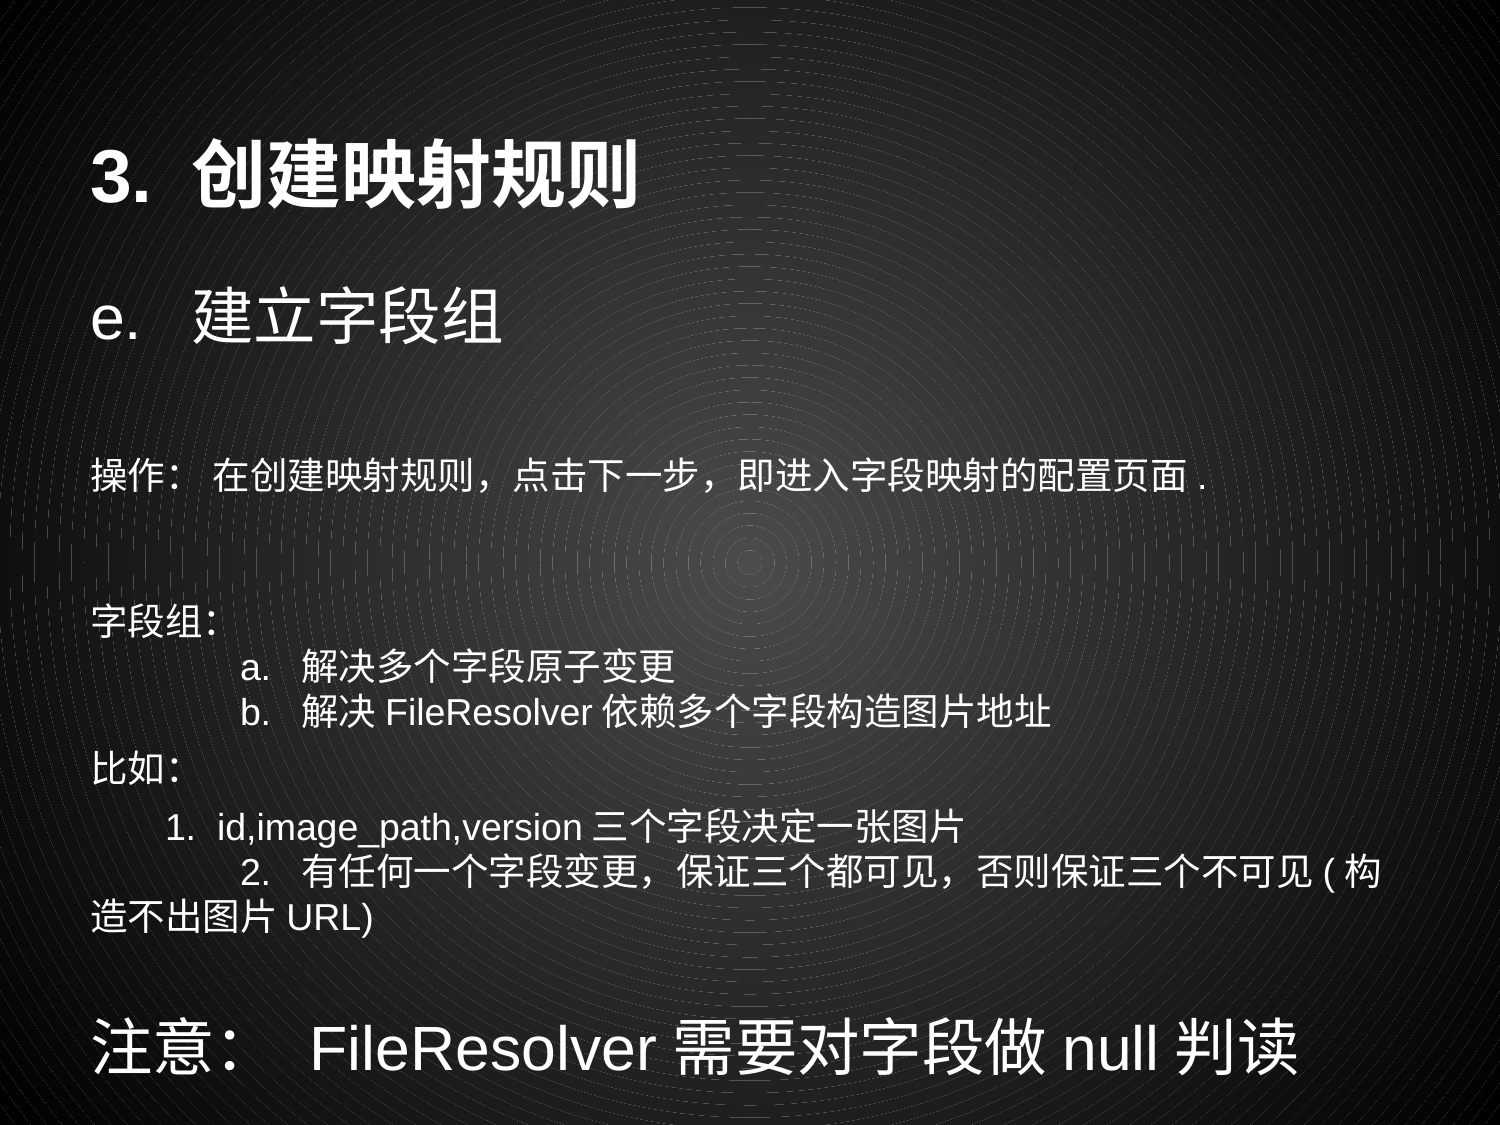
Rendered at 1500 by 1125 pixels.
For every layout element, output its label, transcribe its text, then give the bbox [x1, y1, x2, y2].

list e. 建立字段组 操作： 在创建映射规则，点击下一步，即进入字段映射的配置页面. 字段组： a. 解决多个字段原子变更 b. 解决FileResolver依赖多个字段构造图片地址 比如： 1. id,image_path,version三个字段决定一张图片 2. 有任何一个字段变更，保证三个都可见，否则保证三个不可见(构造不出图片URL) 注意： FileResolver需要对字段做null判读 [75, 262, 1425, 1078]
title 3. 创建映射规则 [75, 45, 1425, 233]
